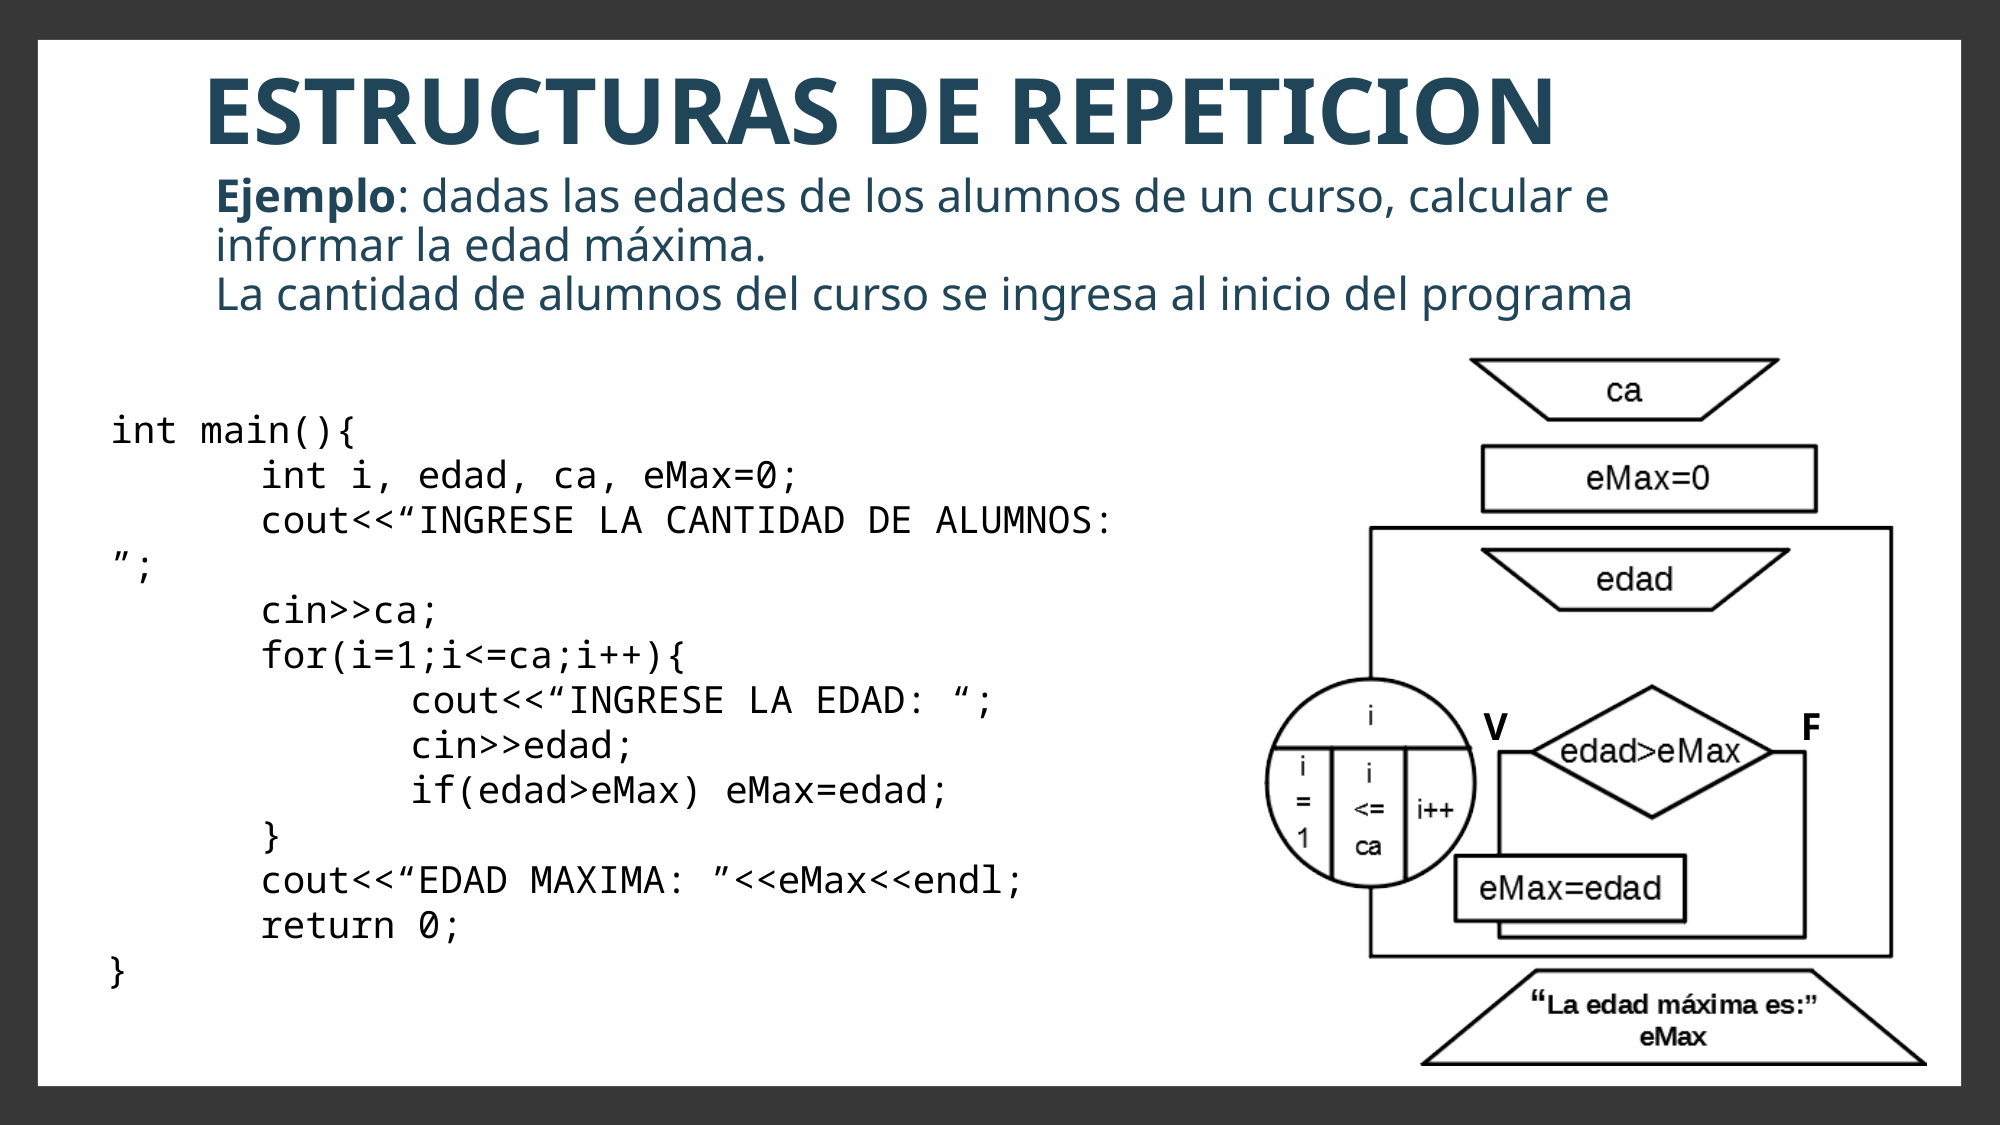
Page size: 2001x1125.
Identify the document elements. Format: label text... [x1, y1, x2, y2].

list Ejemplo: dadas las edades de los alumnos de un curso, calcular e informar la edad máxima. La cantidad de alumnos del curso se ingresa al inicio del programa [193, 165, 1813, 329]
picture [1264, 357, 1927, 1066]
title ESTRUCTURAS DE REPETICION [187, 3, 1808, 226]
text_box int main(){ int i, edad, ca, eMax=0; cout<<“INGRESE LA CANTIDAD DE ALUMNOS: ”; cin>>ca; for(i=1;i<=ca;i++){ cout<<“INGRESE LA EDAD: “; cin>>edad; if(edad>eMax) eMax=edad; } cout<<“EDAD MAXIMA: ”<<eMax<<endl; return 0; } [95, 399, 1131, 999]
